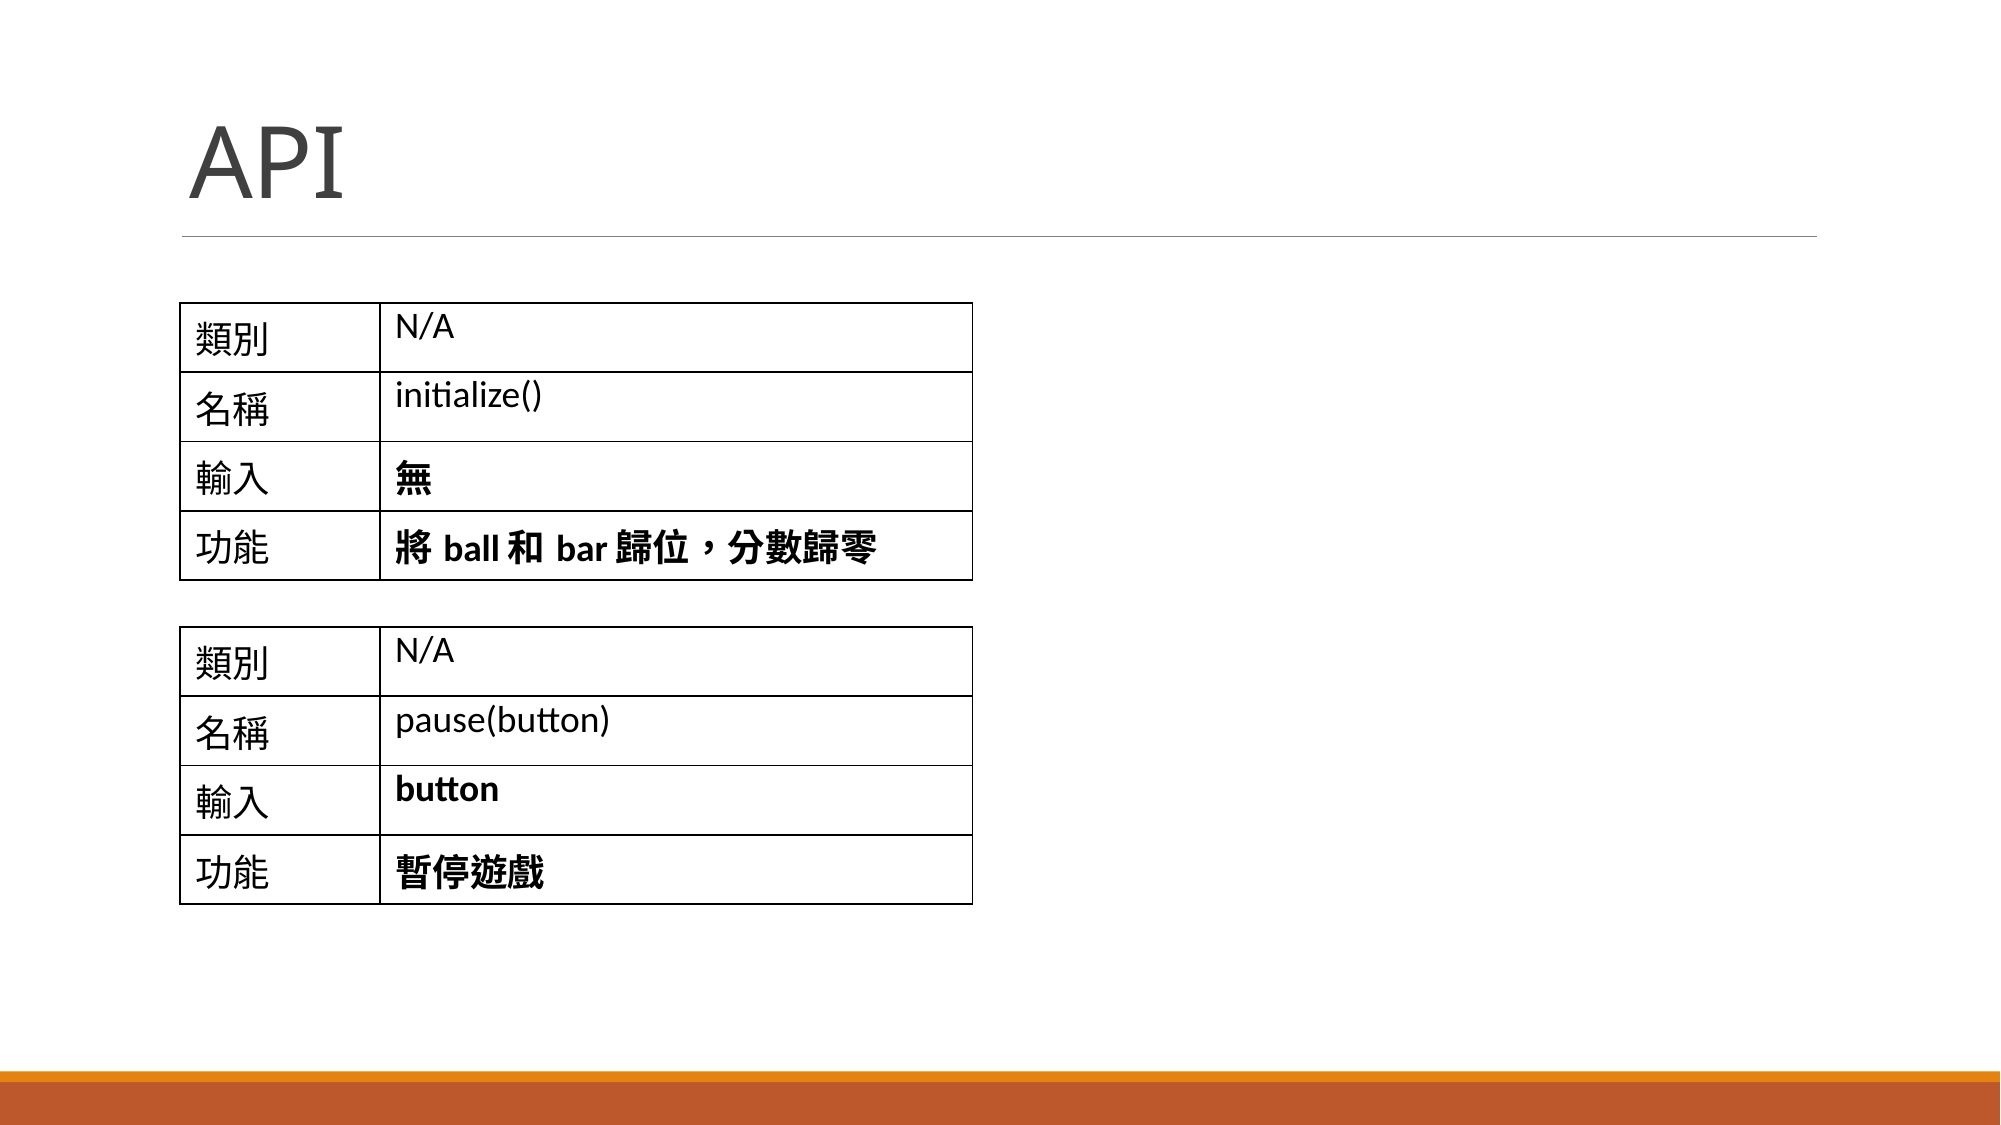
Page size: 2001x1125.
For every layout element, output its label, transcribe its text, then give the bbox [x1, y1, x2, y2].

table_cell 功能 [181, 512, 379, 579]
table_cell pause(button) [381, 697, 972, 765]
table_cell button [381, 766, 972, 834]
table_header N/A [381, 628, 972, 695]
table_cell 功能 [181, 836, 379, 903]
table_cell 輸入 [181, 442, 379, 510]
table_cell 將ball和bar歸位，分數歸零 [381, 512, 972, 579]
title API [174, 0, 1825, 227]
table_header 類別 [181, 304, 379, 371]
table_cell 輸入 [181, 766, 379, 834]
table_cell 無 [381, 442, 972, 510]
table_cell 暫停遊戲 [381, 836, 972, 903]
table_cell 名稱 [181, 373, 379, 441]
table_cell initialize() [381, 373, 972, 441]
table_header N/A [381, 304, 972, 371]
table_cell 名稱 [181, 697, 379, 765]
table_header 類別 [181, 628, 379, 695]
